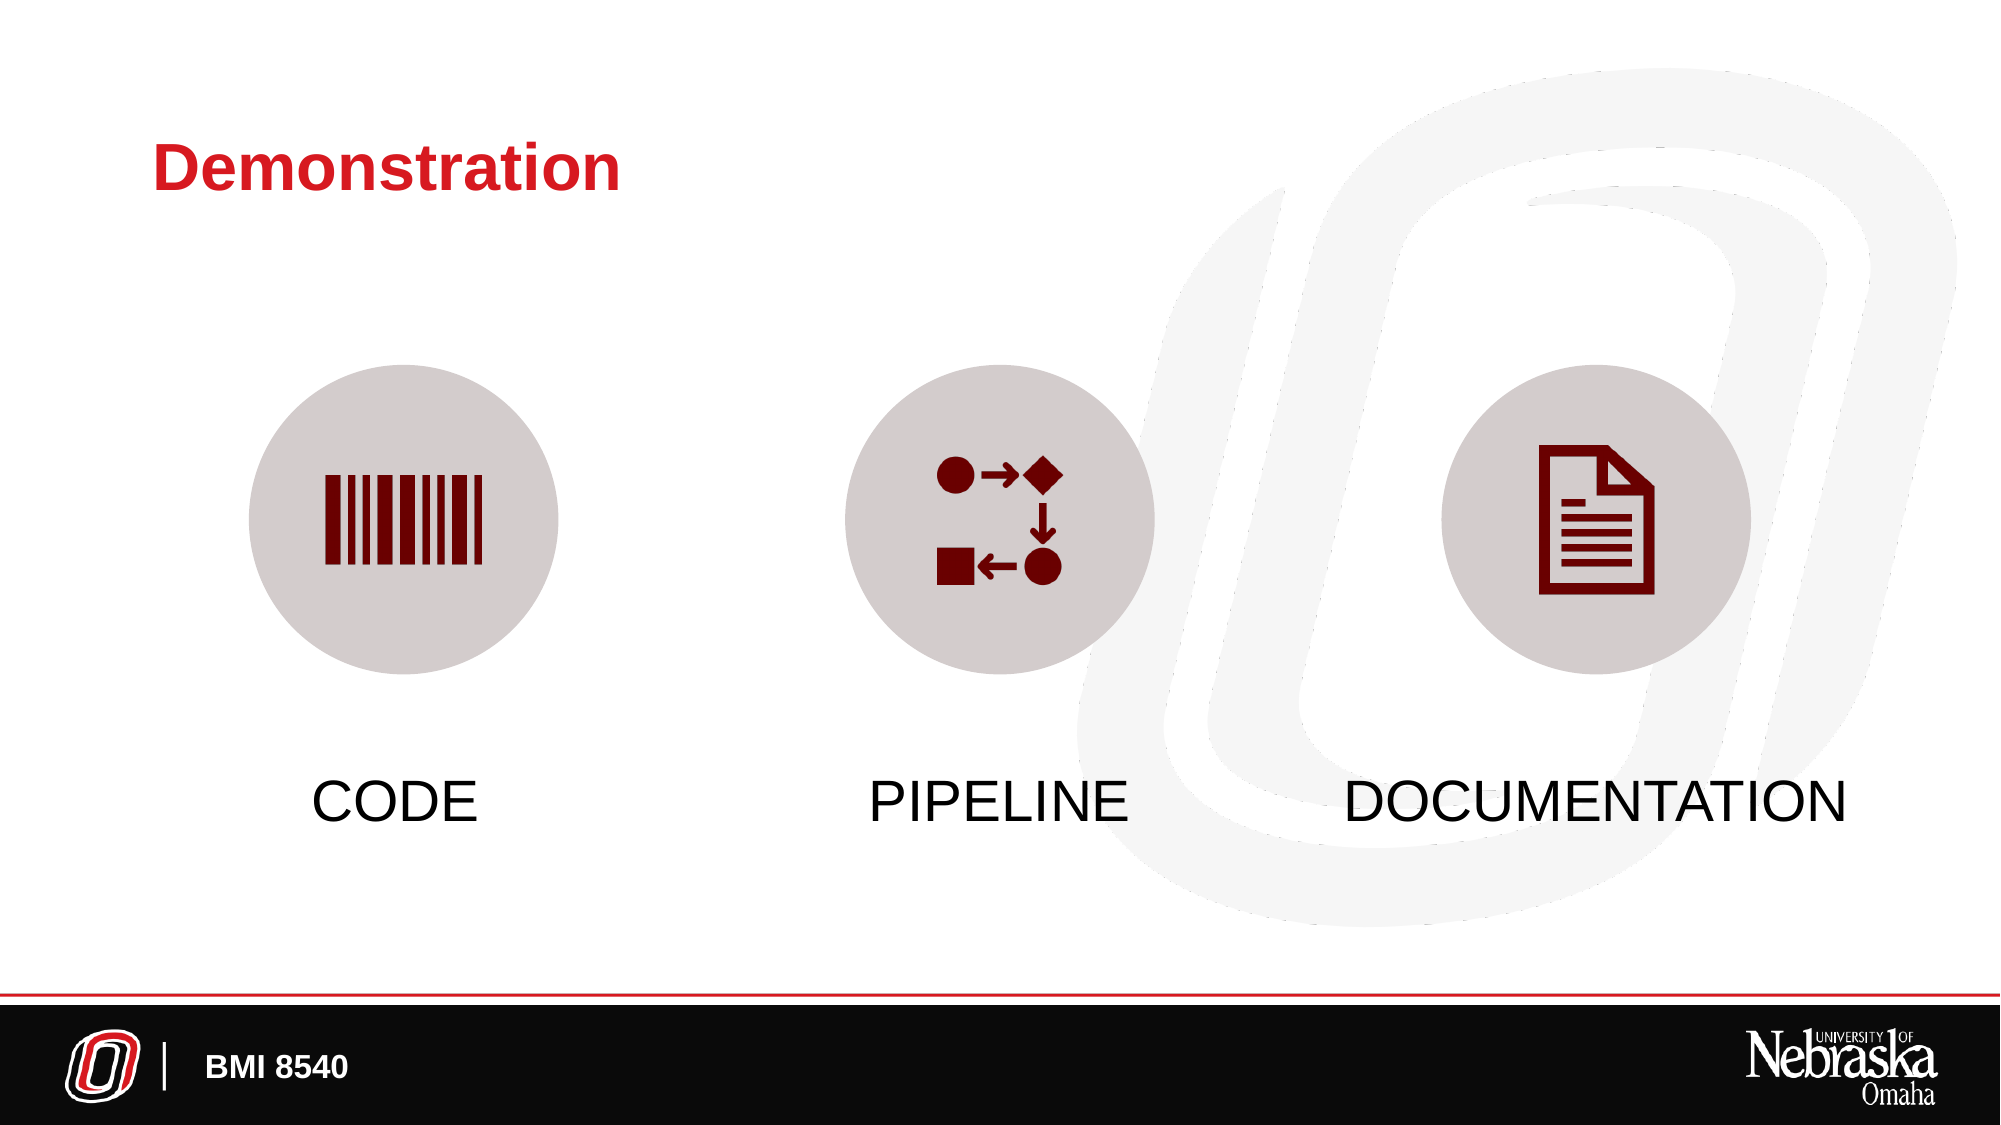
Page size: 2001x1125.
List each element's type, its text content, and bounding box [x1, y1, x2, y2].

title Demonstration [137, 59, 1863, 278]
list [137, 299, 1863, 955]
footer BMI 8540 [189, 1035, 1672, 1096]
